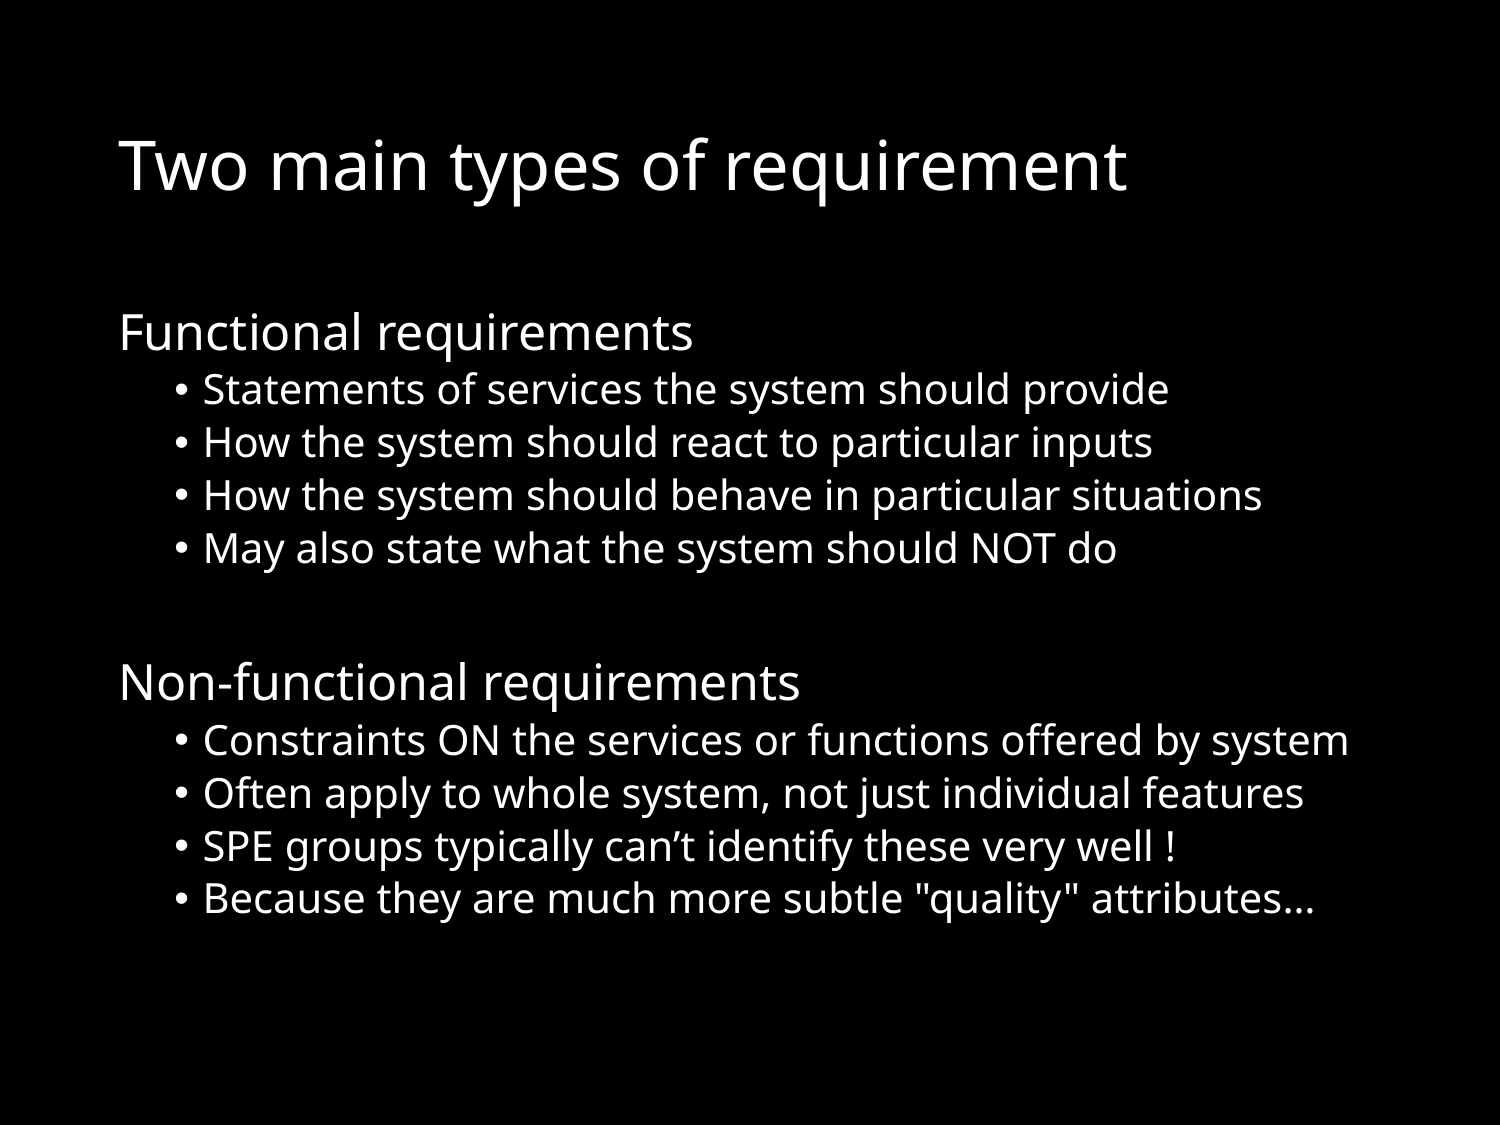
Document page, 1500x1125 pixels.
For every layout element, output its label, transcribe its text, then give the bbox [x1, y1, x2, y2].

title Two main types of requirement [103, 59, 1397, 278]
list Functional requirements Statements of services the system should provide How the system should react to particular inputs How the system should behave in particular situations May also state what the system should NOT do Non-functional requirements Constraints ON the services or functions offered by system Often apply to whole system, not just individual features SPE groups typically can’t identify these very well ! Because they are much more subtle "quality" attributes… [103, 299, 1397, 1014]
